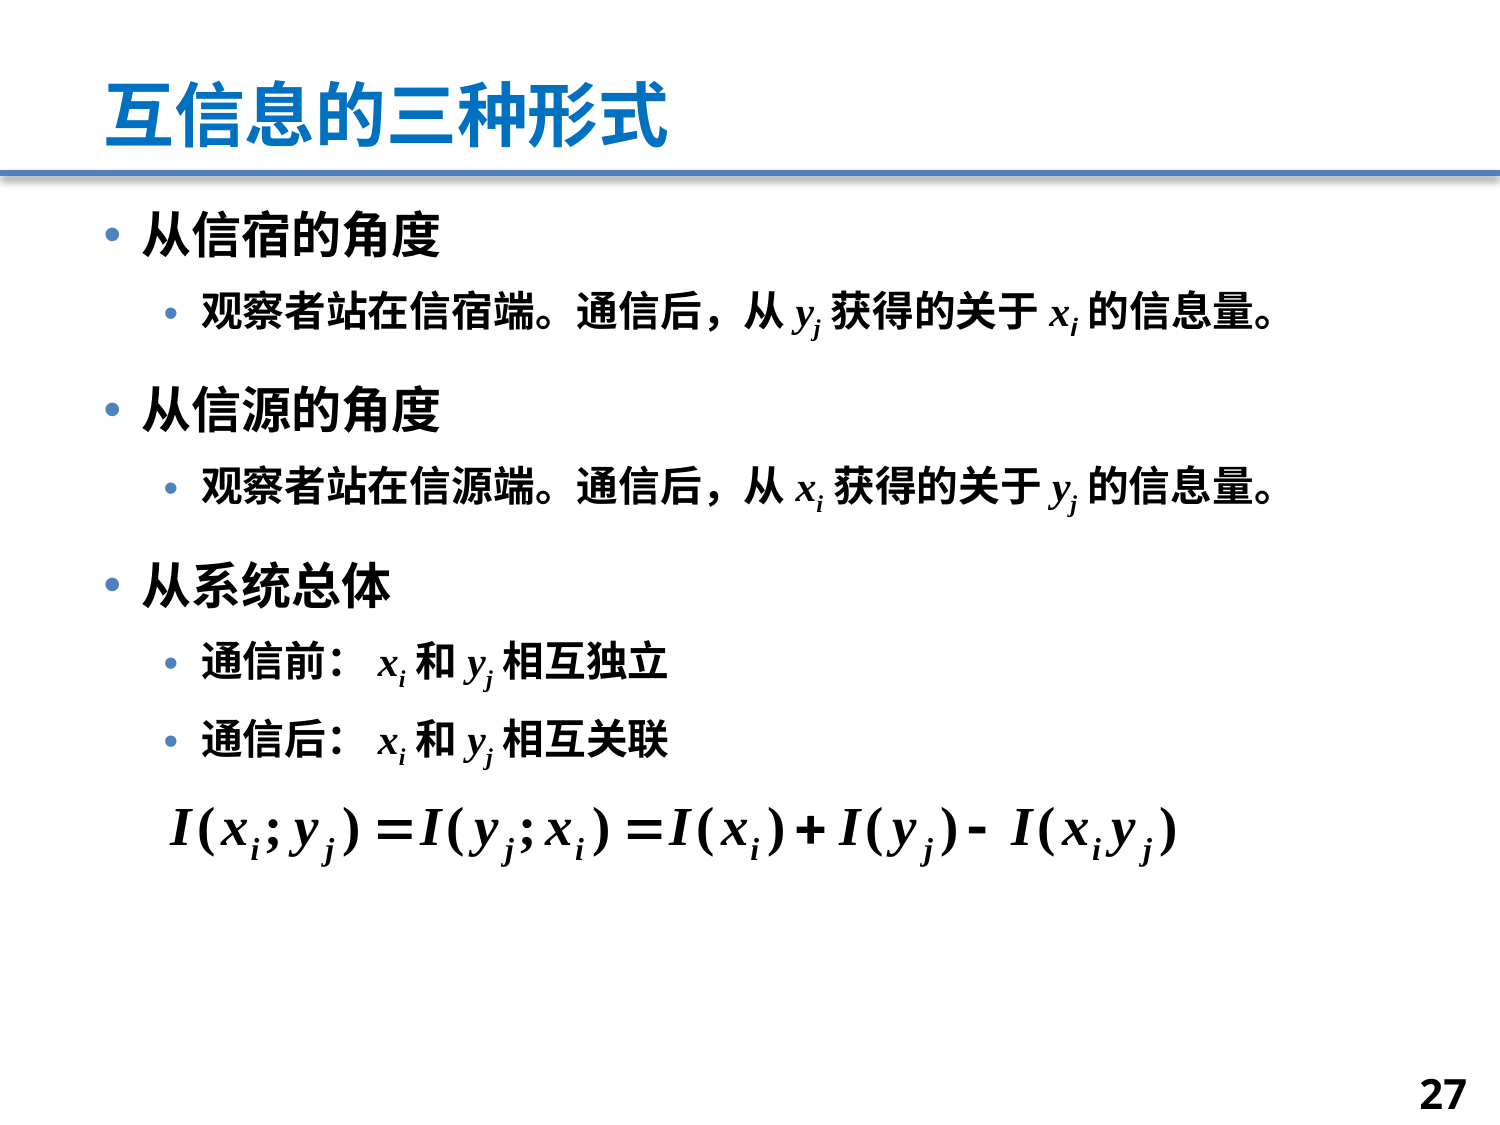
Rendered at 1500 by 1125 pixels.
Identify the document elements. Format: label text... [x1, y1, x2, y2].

title 互信息的三种形式 [88, 30, 1412, 164]
slide_number 27 [1379, 1075, 1483, 1118]
list 从信宿的角度 观察者站在信宿端。通信后，从yj获得的关于xi的信息量。 从信源的角度 观察者站在信源端。通信后，从xi获得的关于yj的信息量。 从系统总体 通信前：xi和yj相互独立 通信后：xi和yj相互关联 [88, 196, 1412, 1024]
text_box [159, 790, 1187, 879]
